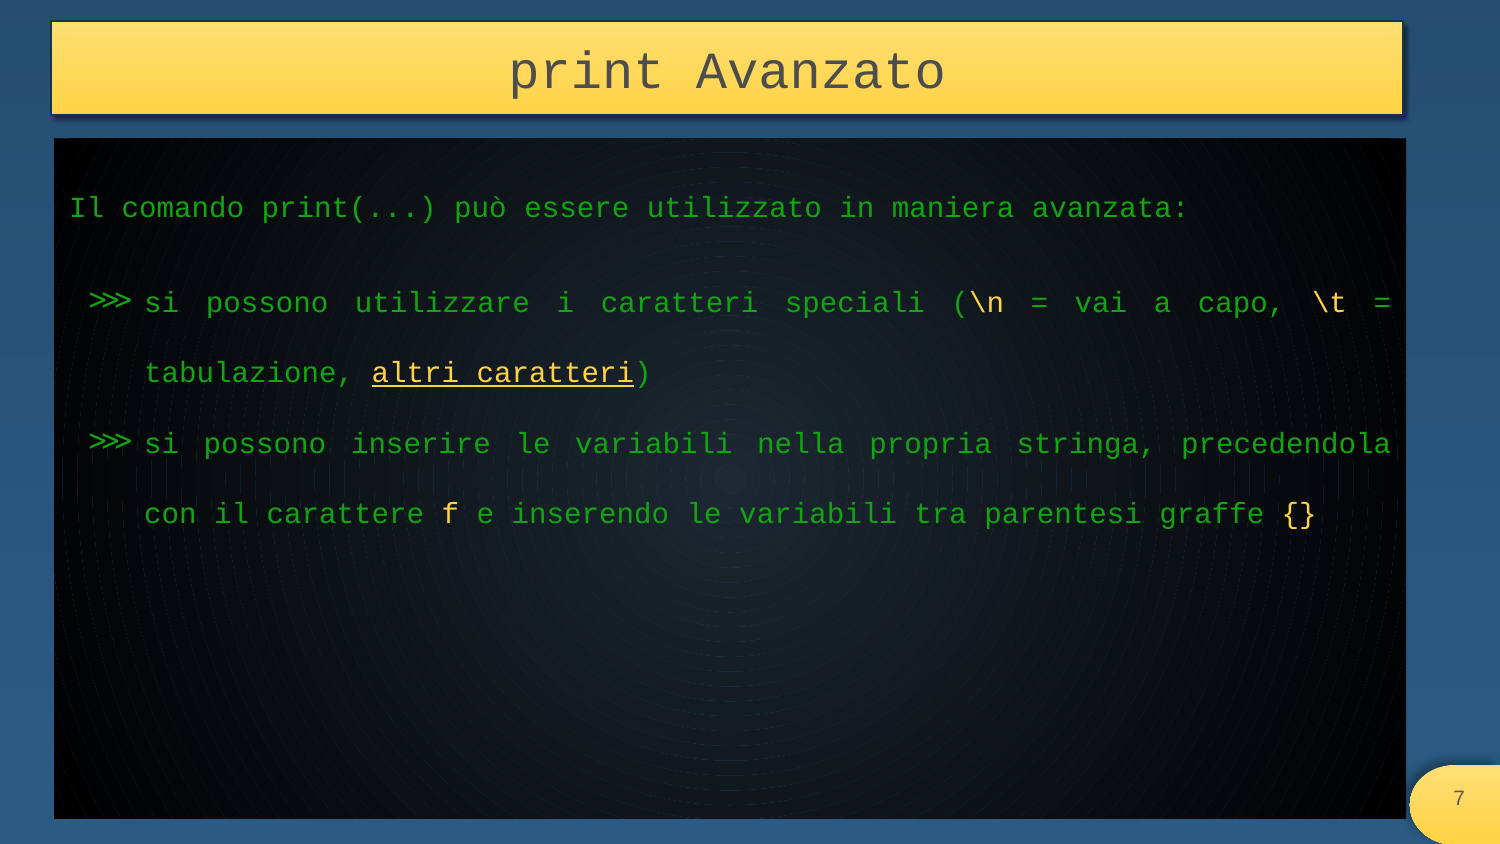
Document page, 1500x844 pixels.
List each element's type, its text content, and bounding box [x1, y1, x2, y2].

subtitle Il comando print(...) può essere utilizzato in maniera avanzata: si possono utilizzare i caratteri speciali (\n = vai a capo, \t = tabulazione, altri caratteri) si possono inserire le variabili nella propria stringa, precedendola con il carattere f e inserendo le variabili tra parentesi graffe {} [54, 138, 1407, 819]
title print Avanzato [50, 20, 1404, 116]
slide_number ‹#› [1389, 764, 1480, 830]
